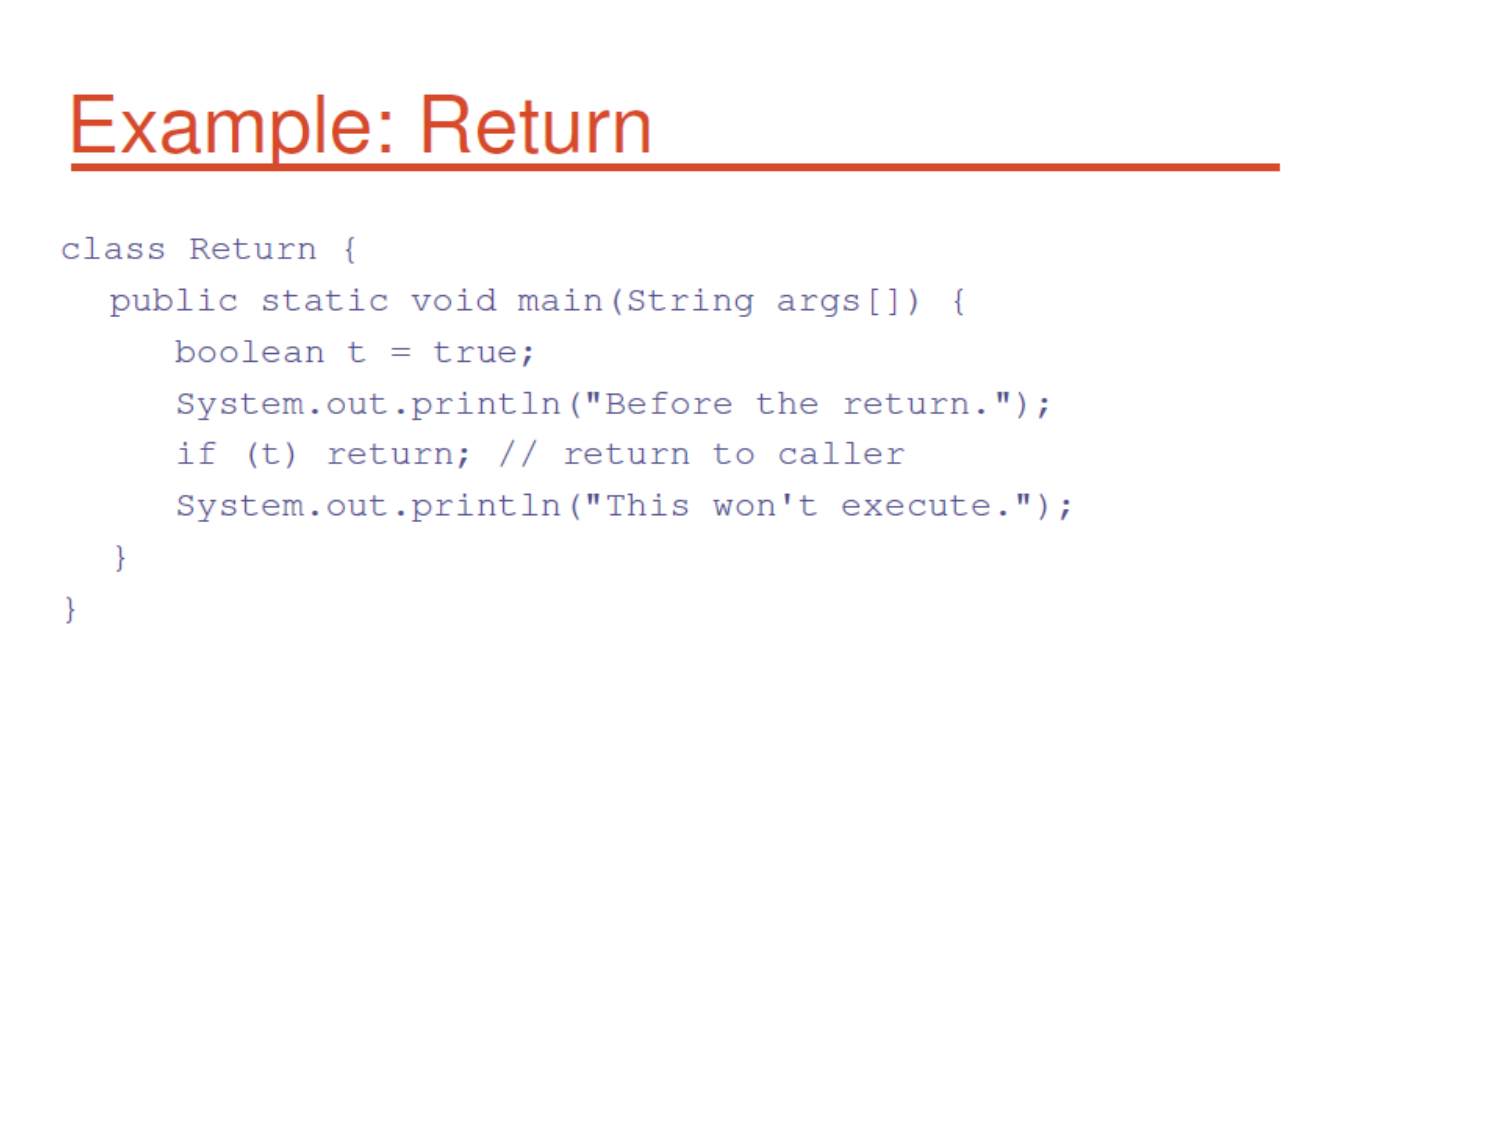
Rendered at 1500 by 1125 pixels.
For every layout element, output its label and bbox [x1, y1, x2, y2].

picture [37, 87, 1324, 666]
